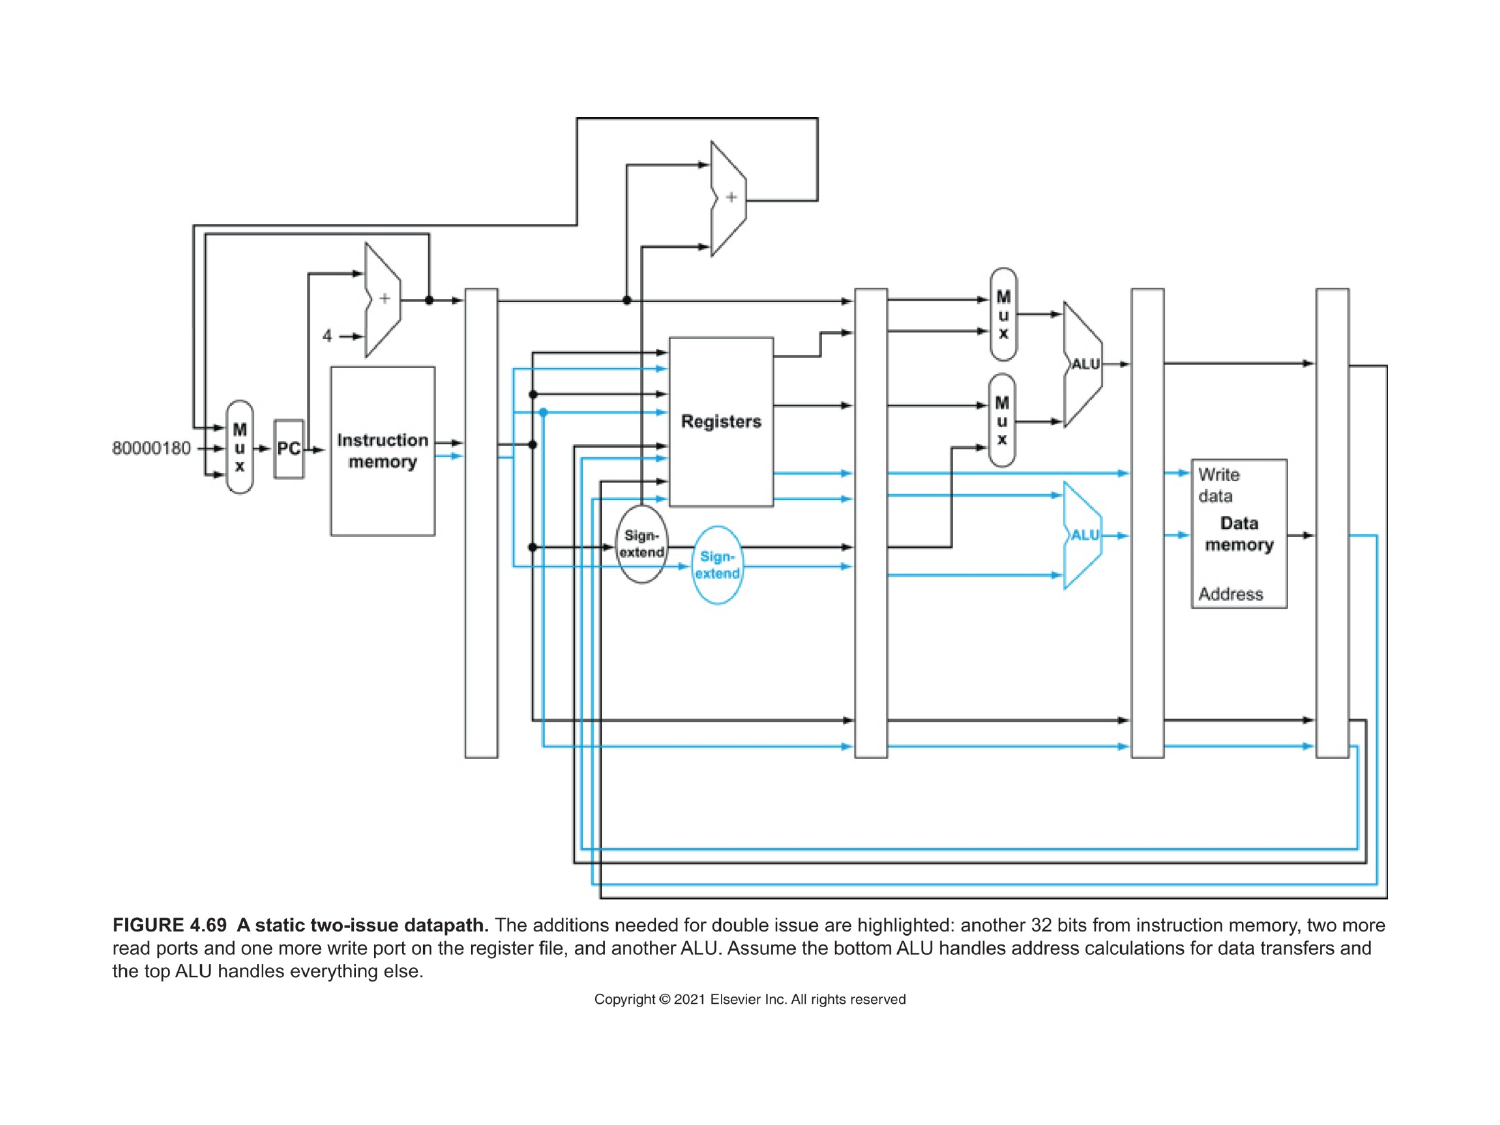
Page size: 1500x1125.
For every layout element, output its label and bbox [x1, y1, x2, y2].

picture [112, 117, 1388, 1008]
